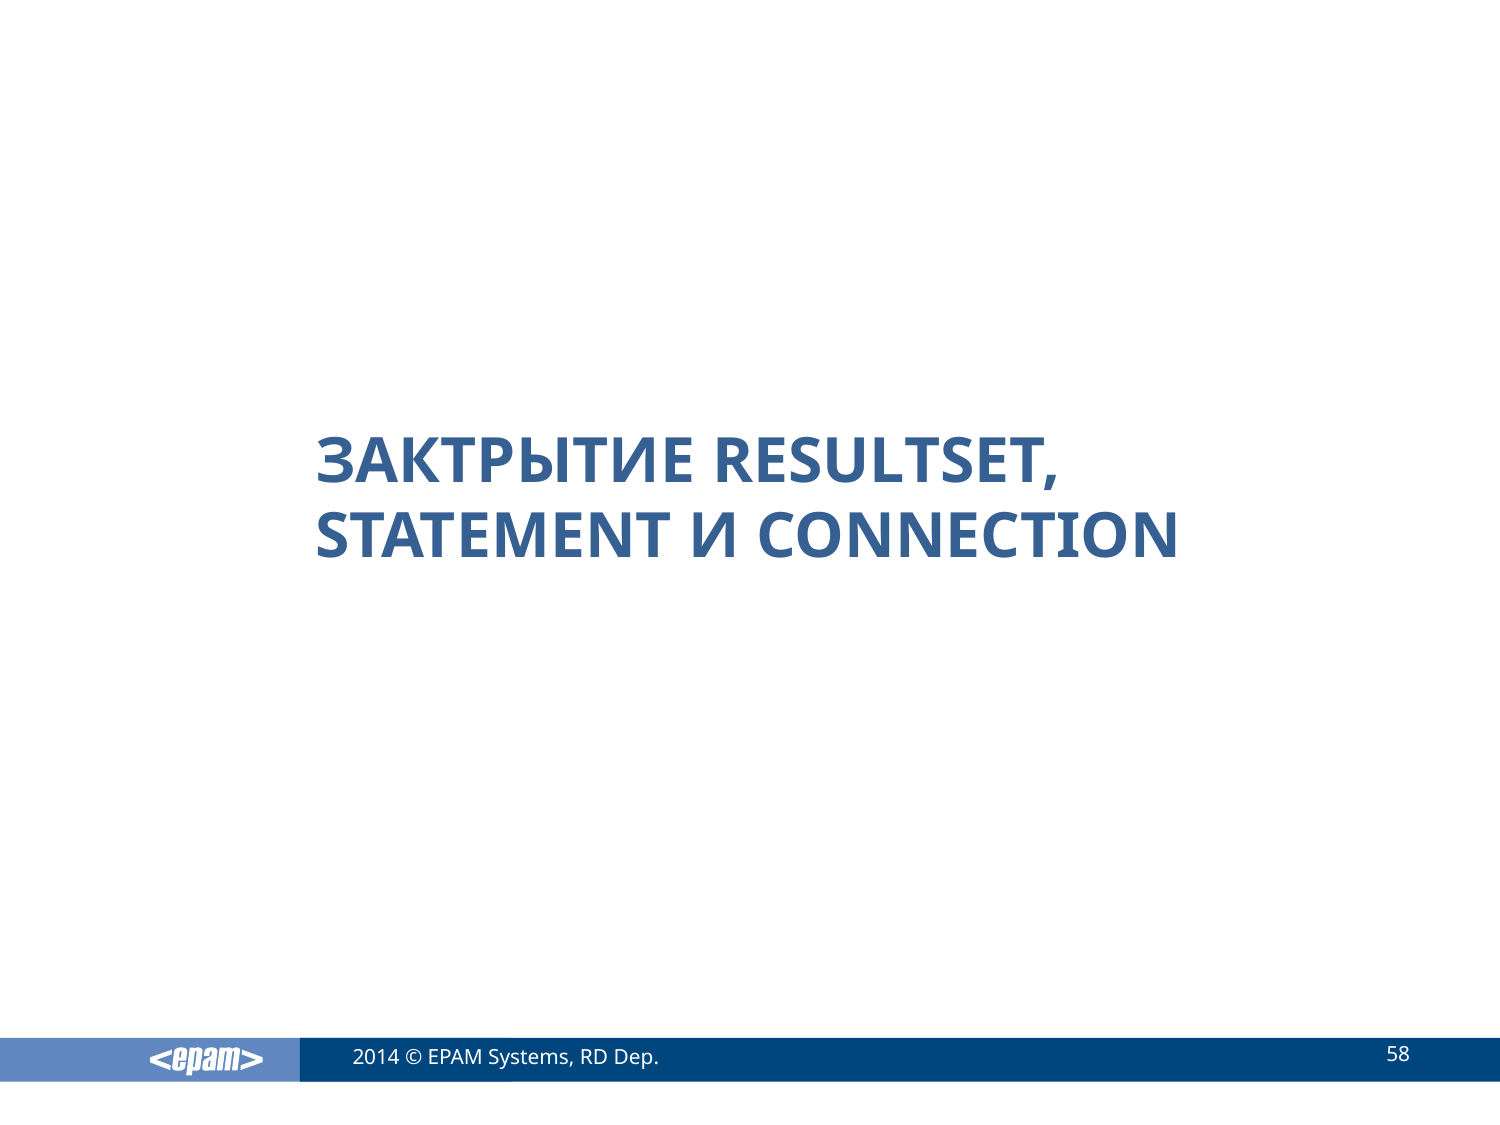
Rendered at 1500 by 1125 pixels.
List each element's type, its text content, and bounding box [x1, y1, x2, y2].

title Зактрытие resultset, statement и connection [300, 412, 1350, 649]
slide_number 58 [1262, 1025, 1425, 1085]
footer 2014 © EPAM Systems, RD Dep. [337, 1028, 738, 1088]
